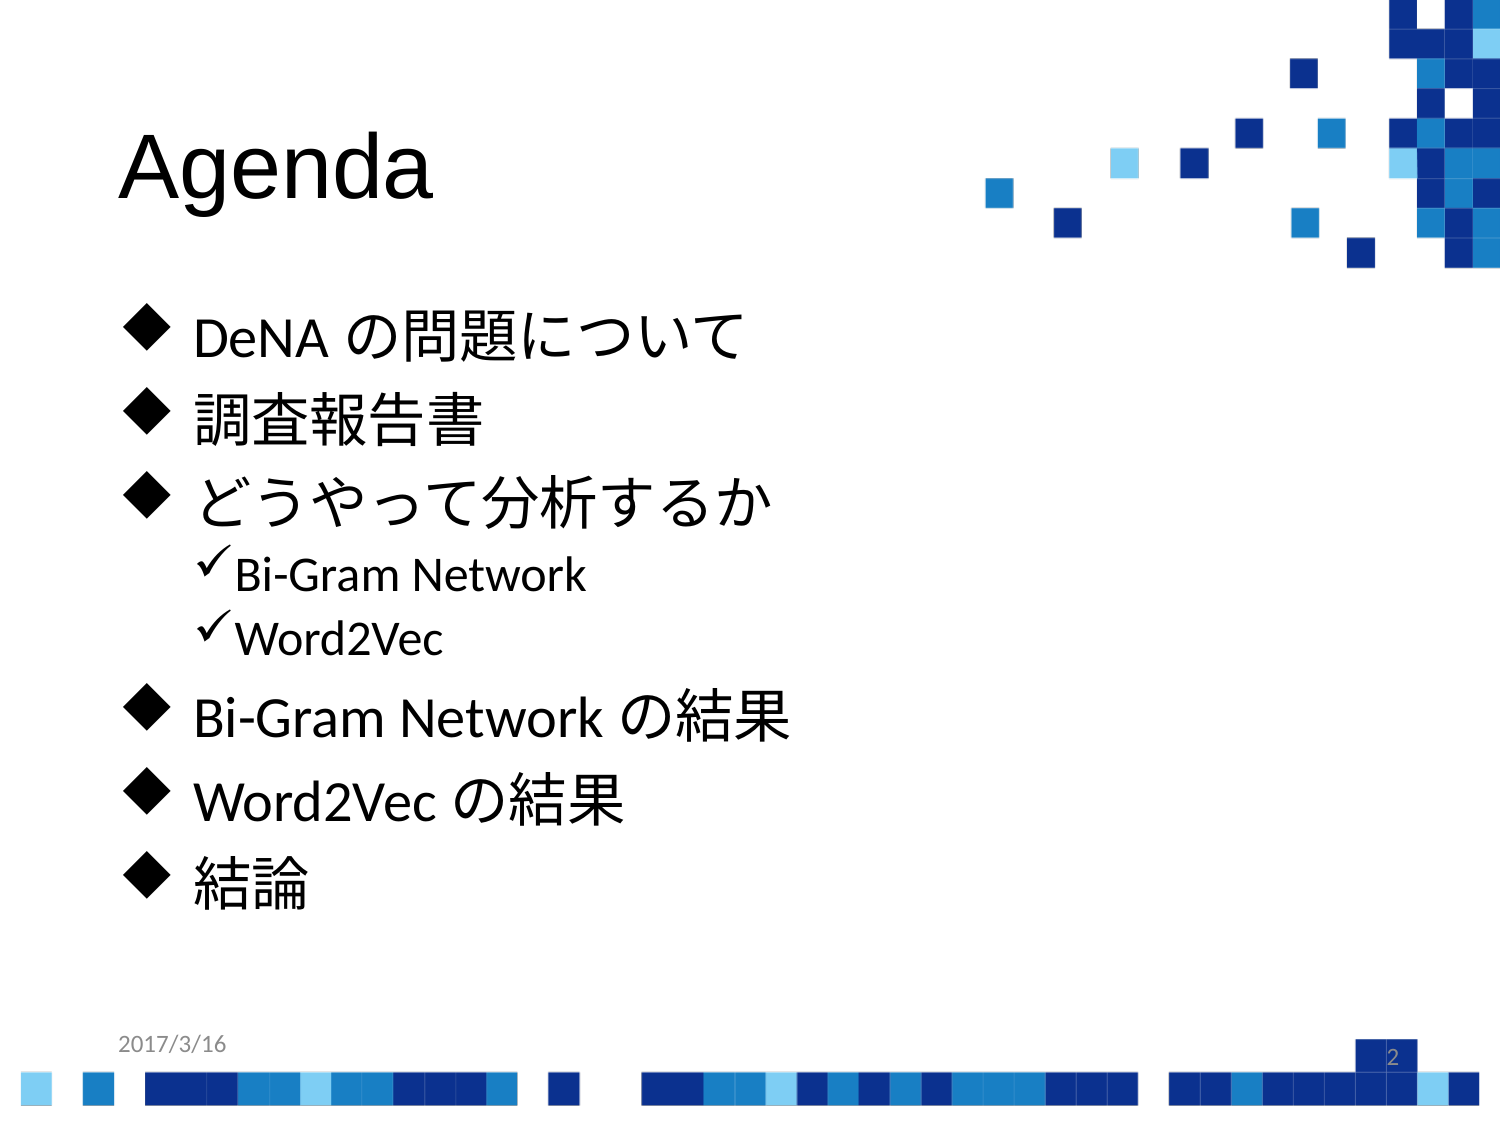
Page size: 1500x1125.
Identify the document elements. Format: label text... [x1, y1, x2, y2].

list DeNAの問題について 調査報告書 どうやって分析するか Bi-Gram Network Word2Vec Bi-Gram Networkの結果 Word2Vecの結果 結論 [103, 299, 1397, 1014]
picture [0, 0, 1500, 1125]
